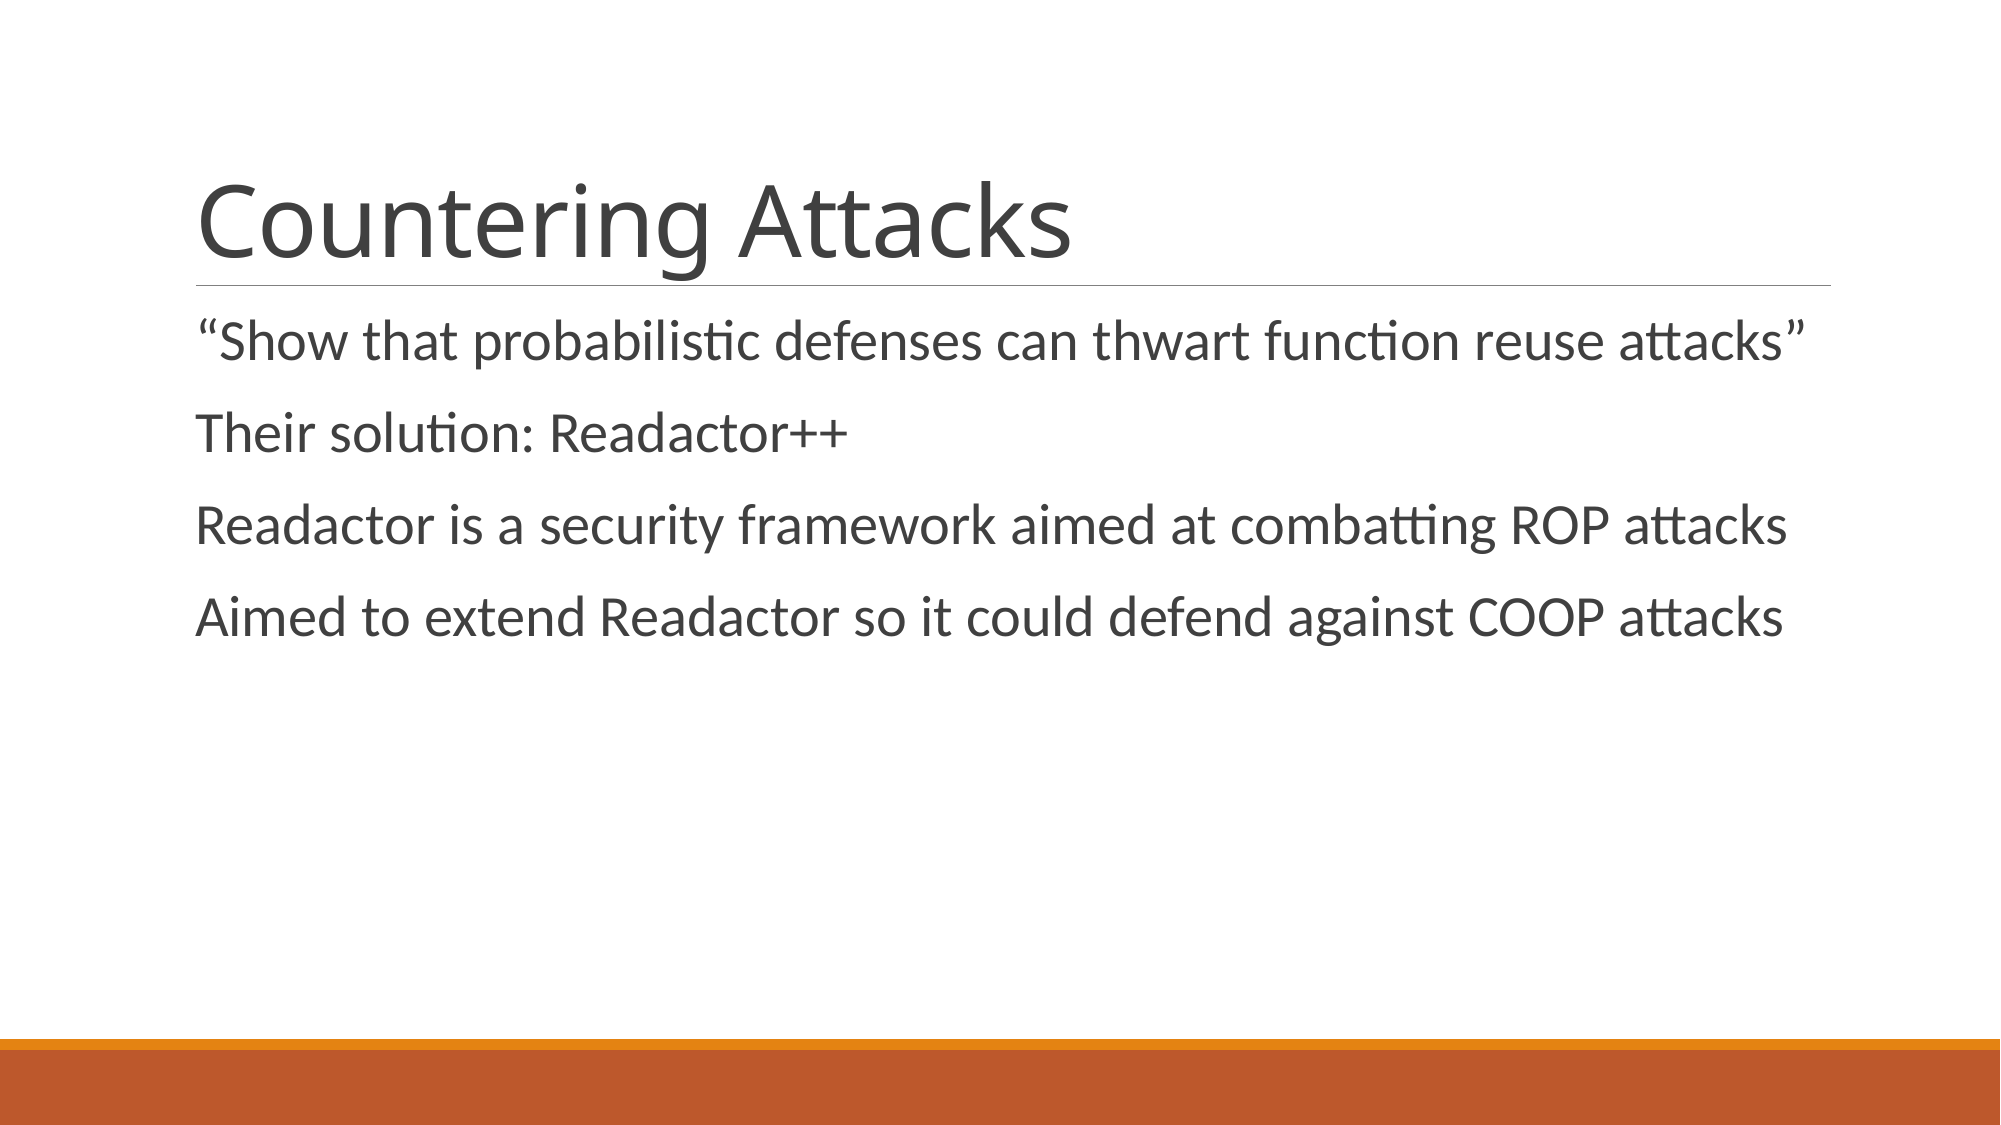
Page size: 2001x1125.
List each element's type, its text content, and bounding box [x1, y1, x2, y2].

list “Show that probabilistic defenses can thwart function reuse attacks” Their solution: Readactor++ Readactor is a security framework aimed at combatting ROP attacks Aimed to extend Readactor so it could defend against COOP attacks [180, 302, 1830, 963]
title Countering Attacks [180, 47, 1830, 285]
